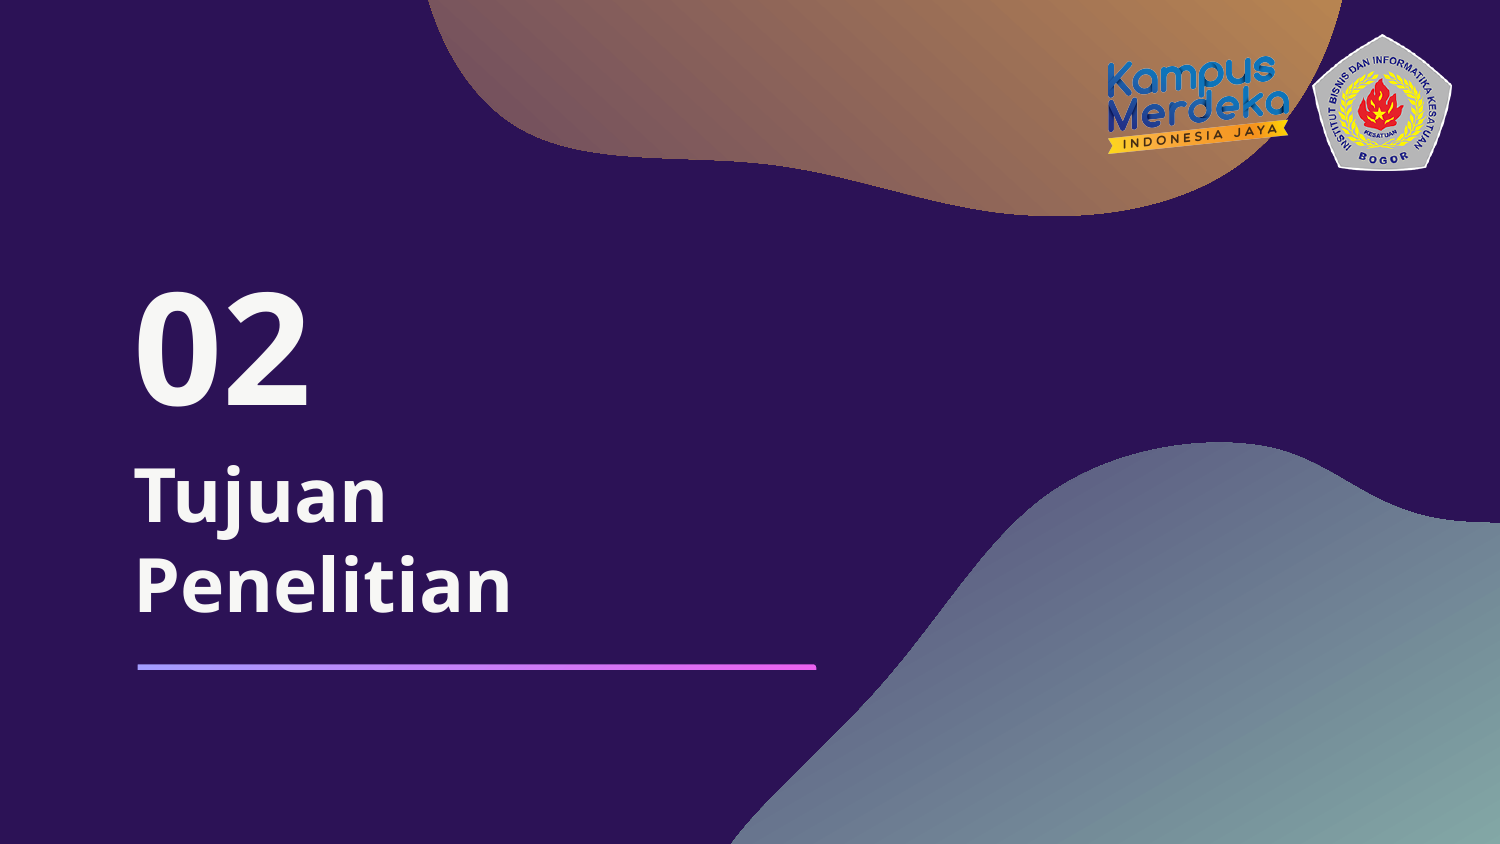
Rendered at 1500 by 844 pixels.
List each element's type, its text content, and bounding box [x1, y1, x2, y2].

picture [1108, 56, 1289, 154]
title 02 [118, 250, 373, 452]
text_box [136, 663, 818, 671]
picture [1312, 34, 1452, 171]
title Tujuan Penelitian [118, 444, 751, 630]
